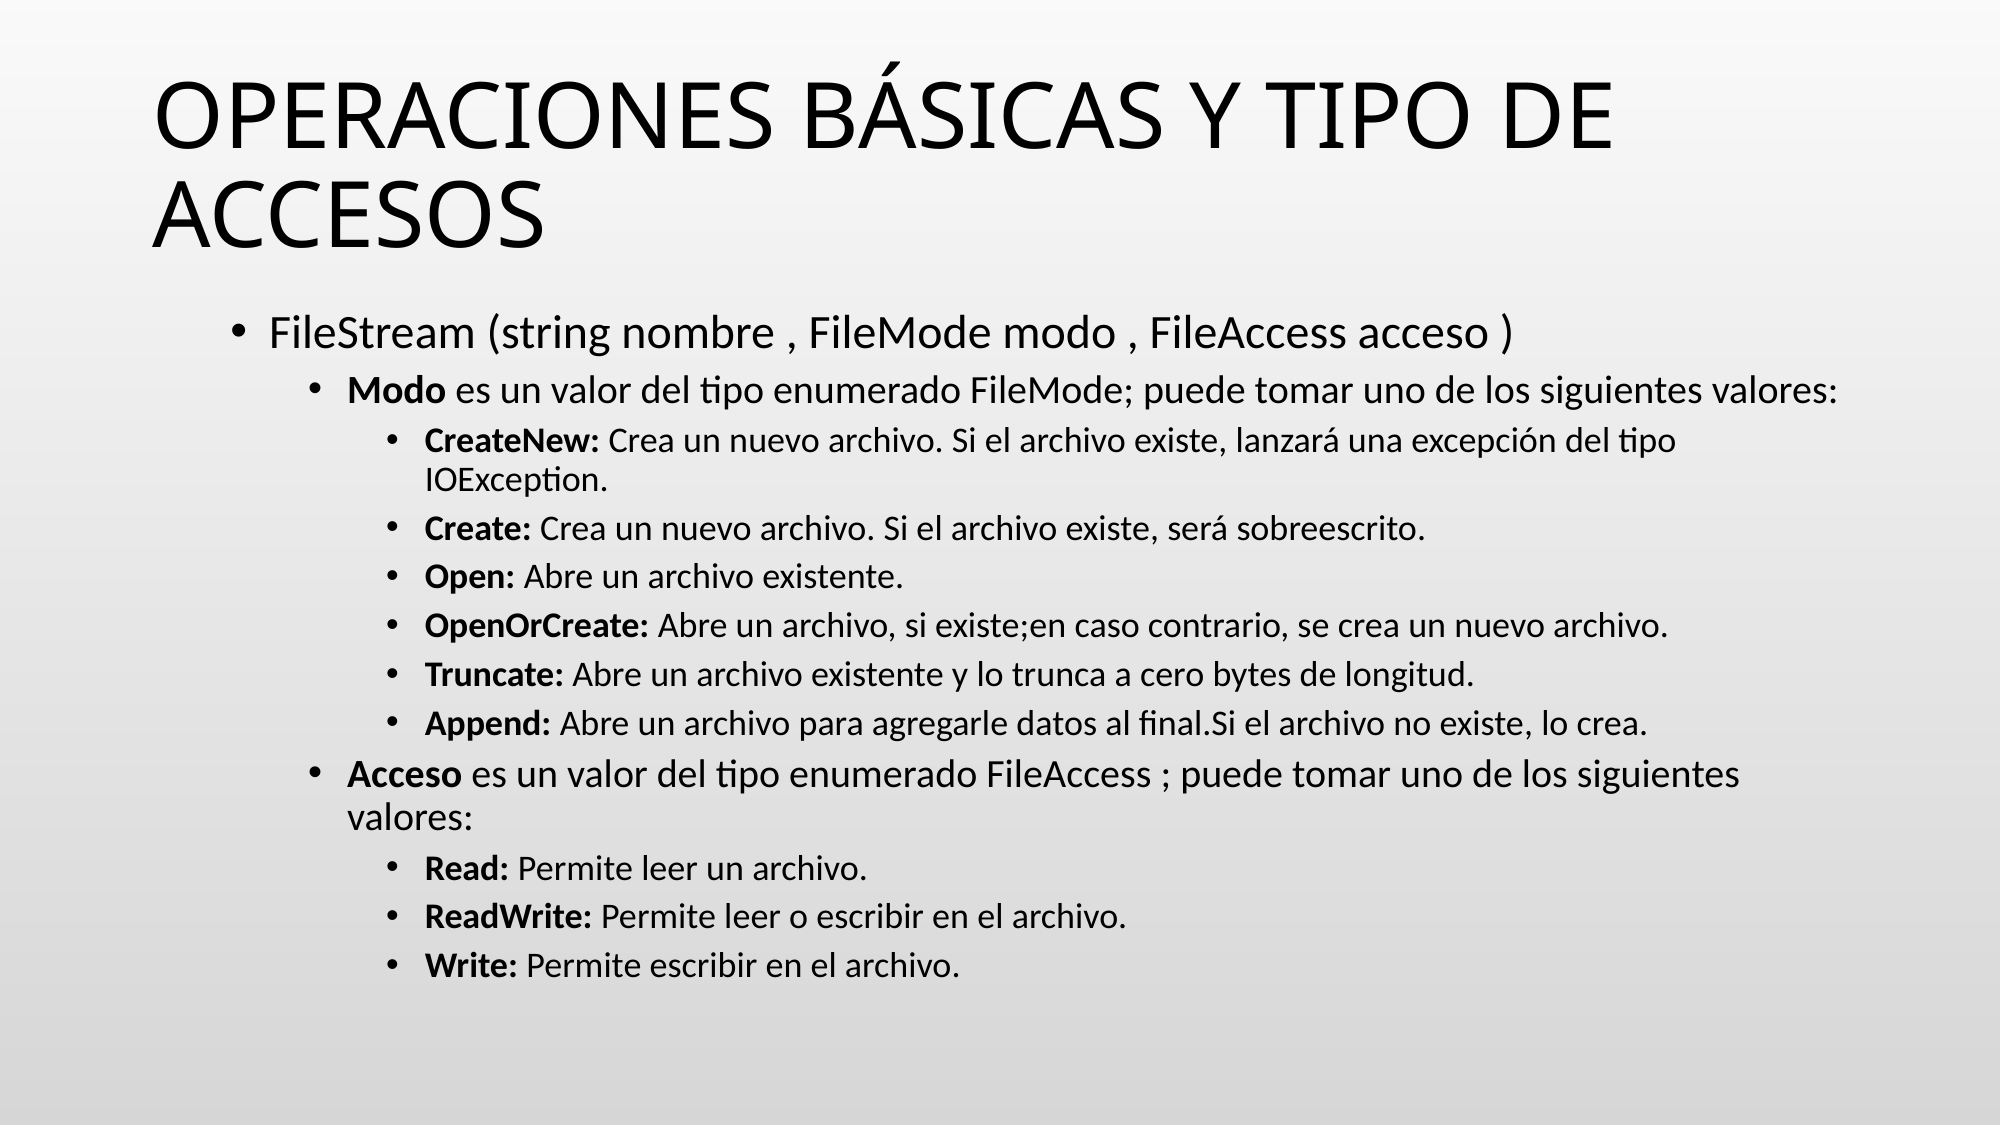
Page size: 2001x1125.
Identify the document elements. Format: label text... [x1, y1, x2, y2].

list FileStream (string nombre , FileMode modo , FileAccess acceso ) Modo es un valor del tipo enumerado FileMode; puede tomar uno de los siguientes valores: CreateNew: Crea un nuevo archivo. Si el archivo existe, lanzará una excepción del tipo IOException. Create: Crea un nuevo archivo. Si el archivo existe, será sobreescrito. Open: Abre un archivo existente. OpenOrCreate: Abre un archivo, si existe;en caso contrario, se crea un nuevo archivo. Truncate: Abre un archivo existente y lo trunca a cero bytes de longitud. Append: Abre un archivo para agregarle datos al final.Si el archivo no existe, lo crea. Acceso es un valor del tipo enumerado FileAccess ; puede tomar uno de los siguientes valores: Read: Permite leer un archivo. ReadWrite: Permite leer o escribir en el archivo. Write: Permite escribir en el archivo. [137, 299, 1863, 1014]
title OPERACIONES BÁSICAS Y TIPO DE ACCESOS [137, 59, 1863, 278]
